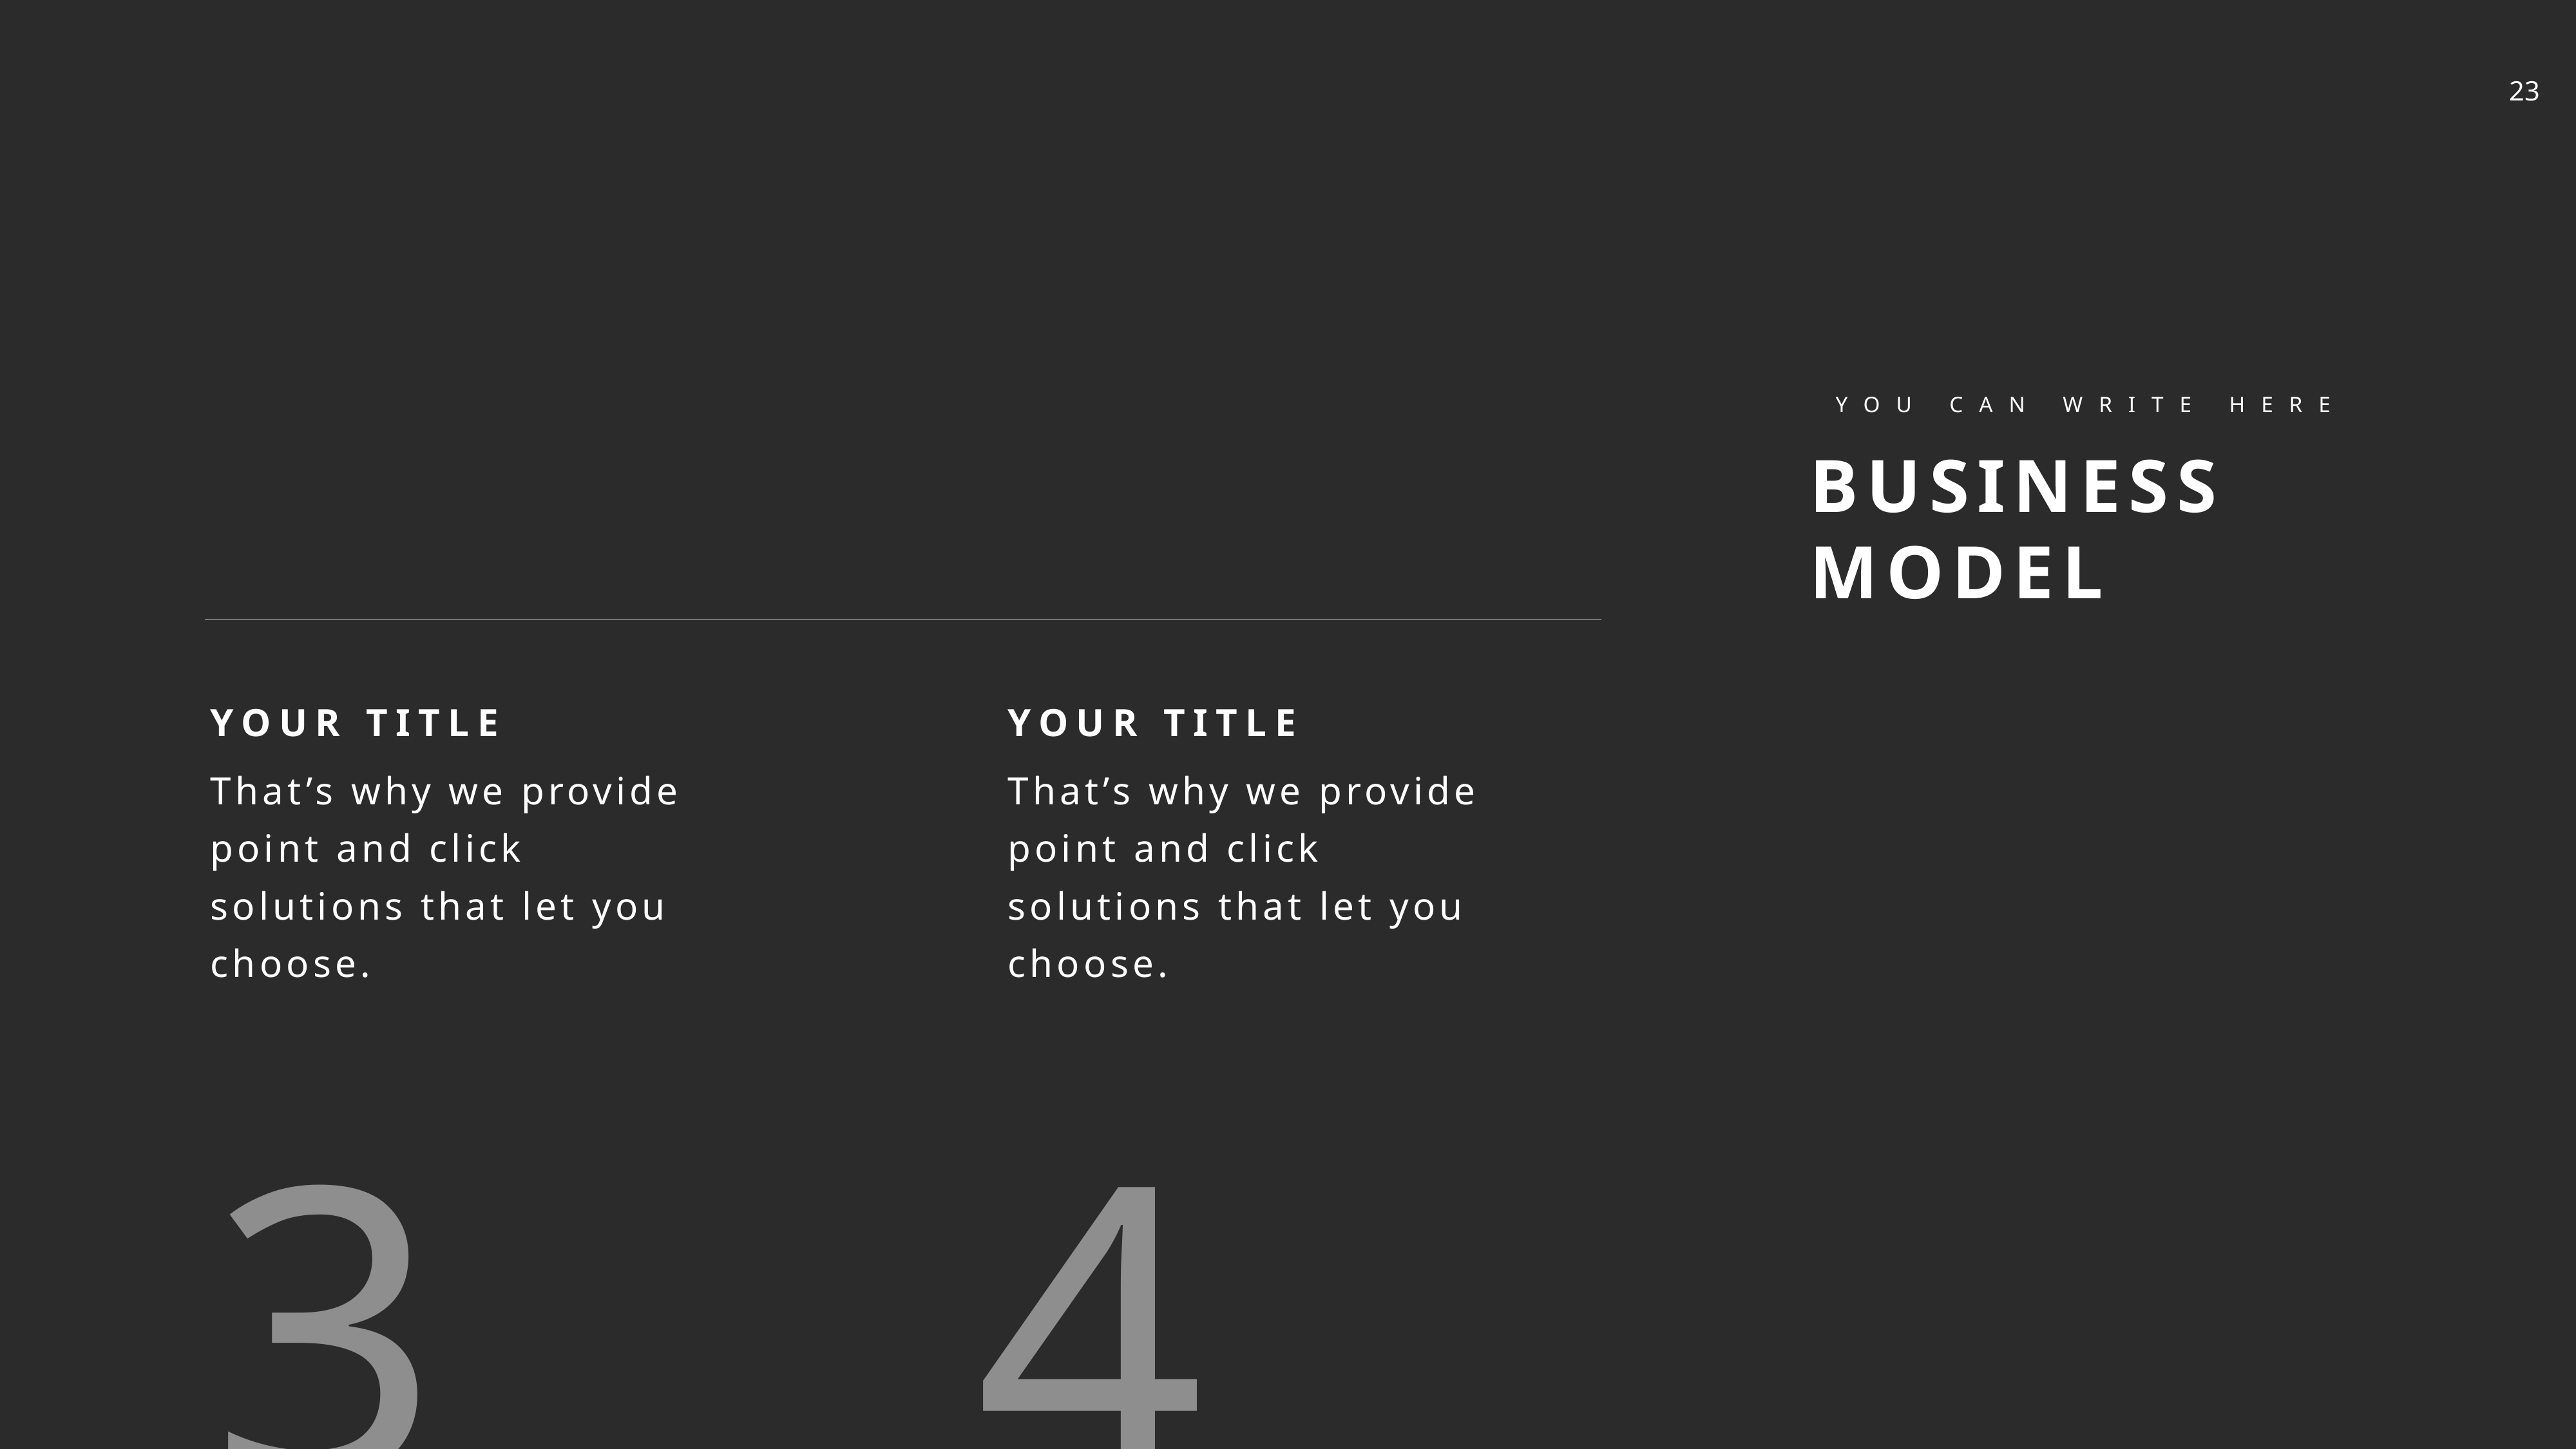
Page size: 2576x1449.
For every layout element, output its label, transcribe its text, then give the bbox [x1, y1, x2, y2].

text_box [1800, 386, 2430, 620]
text_box 4 [965, 1068, 1598, 1449]
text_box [998, 694, 1527, 929]
text_box 3 [200, 1068, 833, 1449]
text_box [200, 694, 730, 929]
